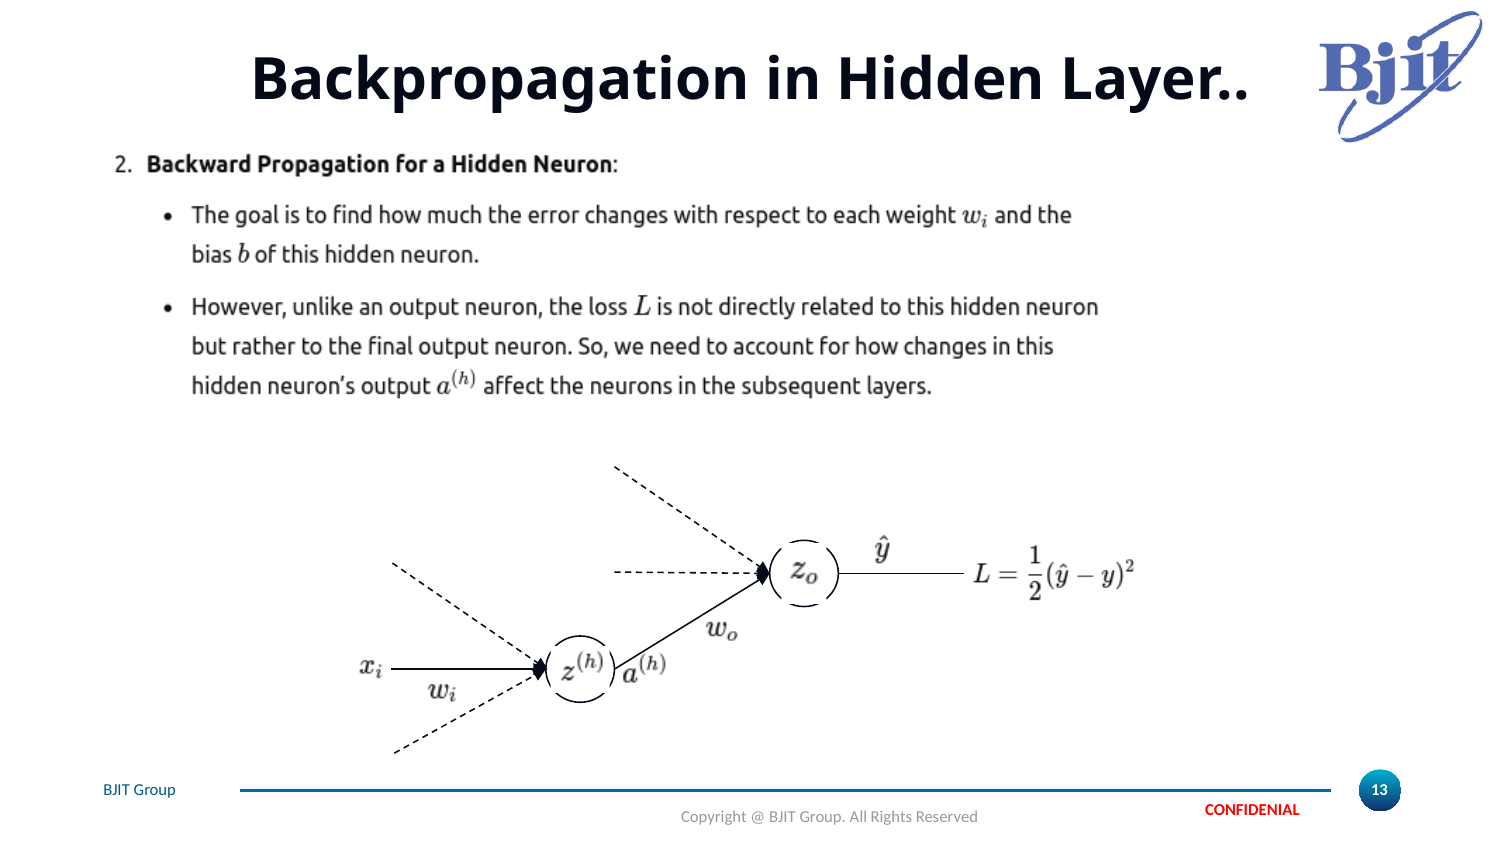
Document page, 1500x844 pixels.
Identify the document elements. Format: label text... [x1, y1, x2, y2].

picture [102, 140, 1115, 414]
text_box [354, 466, 1146, 754]
picture [1319, 10, 1483, 143]
title Backpropagation in Hidden Layer.. [103, 40, 1397, 113]
